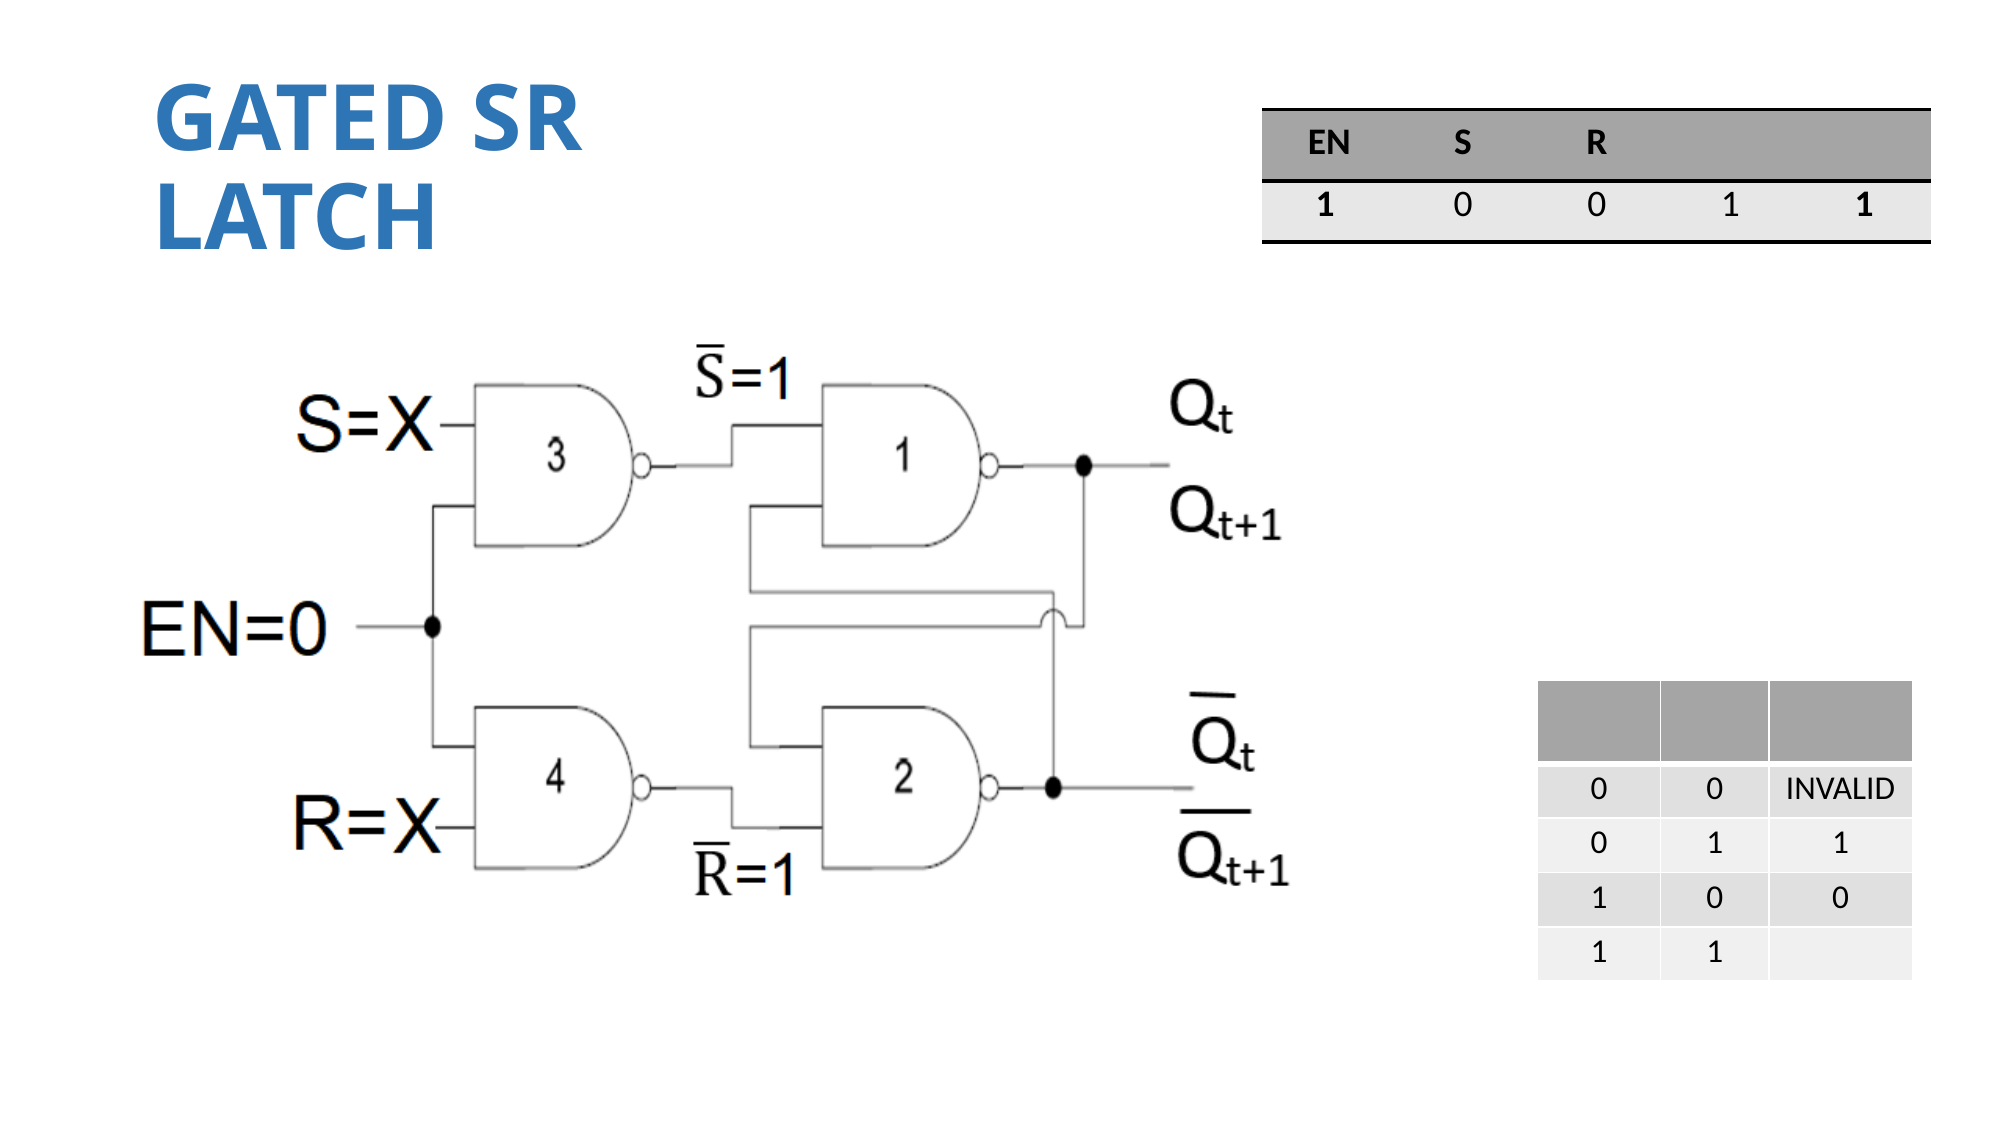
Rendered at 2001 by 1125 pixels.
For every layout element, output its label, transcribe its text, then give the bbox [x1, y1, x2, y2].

picture [137, 318, 1333, 950]
title GATED SR LATCH [137, 61, 838, 279]
